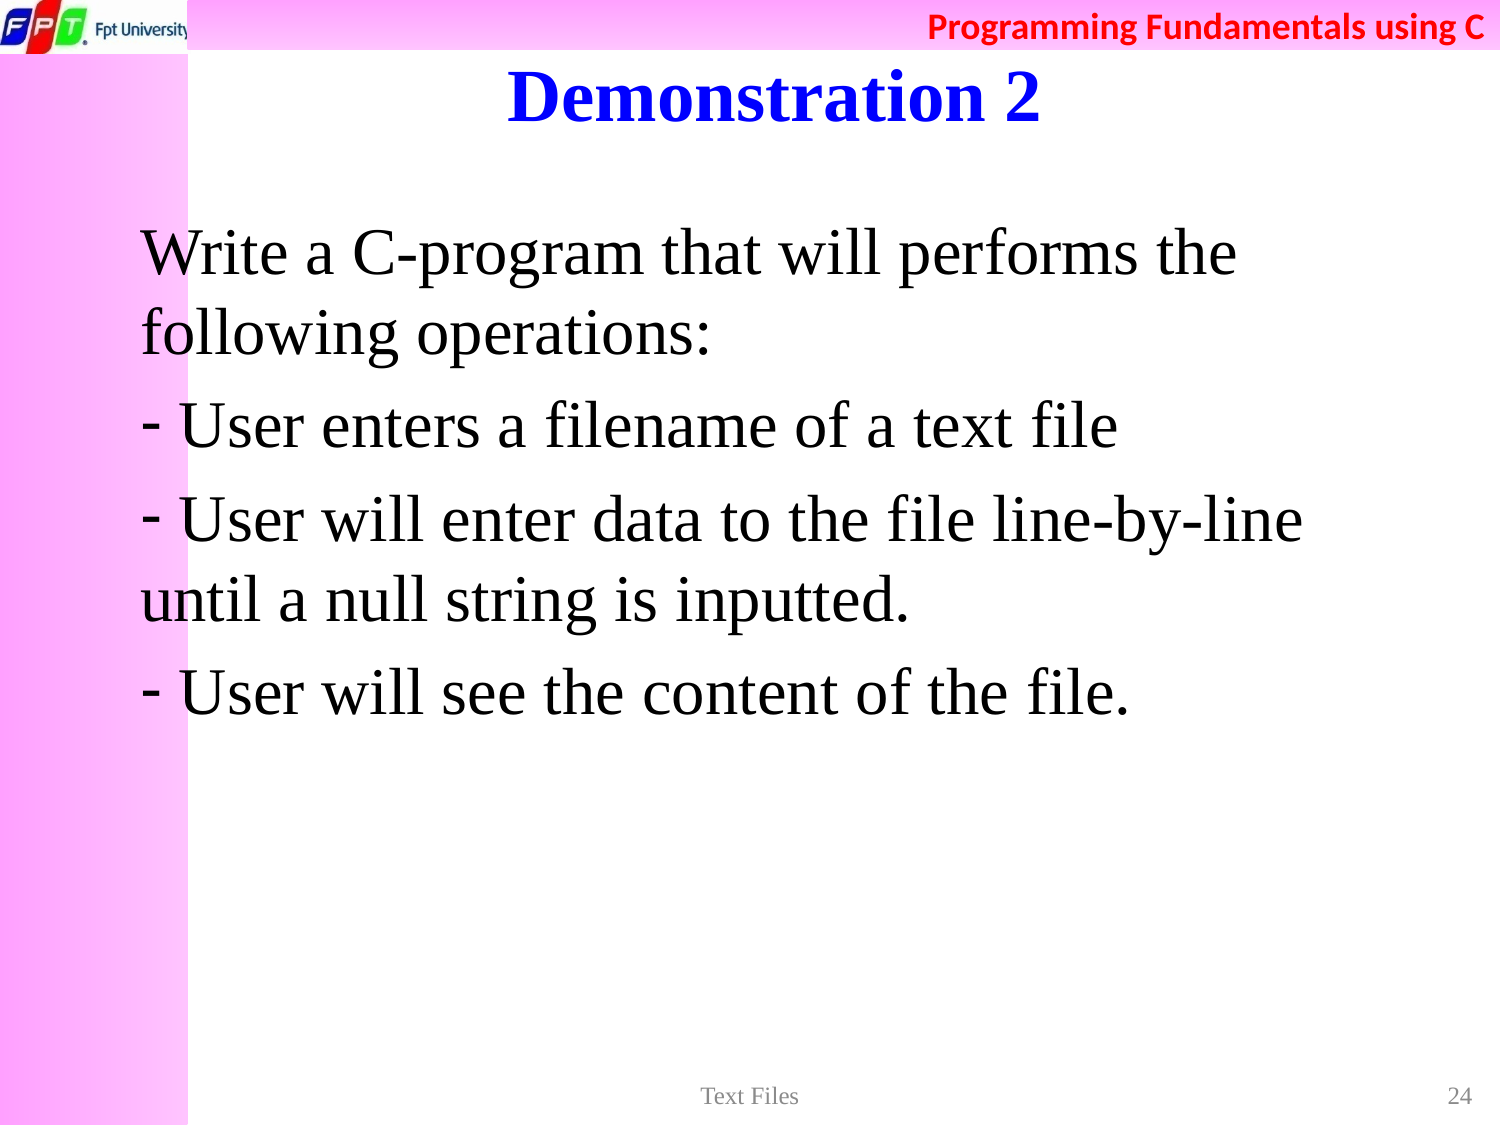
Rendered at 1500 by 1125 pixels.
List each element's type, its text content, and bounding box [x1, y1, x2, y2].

picture [0, 0, 188, 54]
slide_number 24 [1137, 1074, 1488, 1116]
footer Text Files [512, 1074, 988, 1116]
title Demonstration 2 [125, 45, 1425, 138]
list Write a C-program that will performs the following operations: User enters a filename of a text file User will enter data to the file line-by-line until a null string is inputted. User will see the content of the file. [125, 200, 1425, 788]
